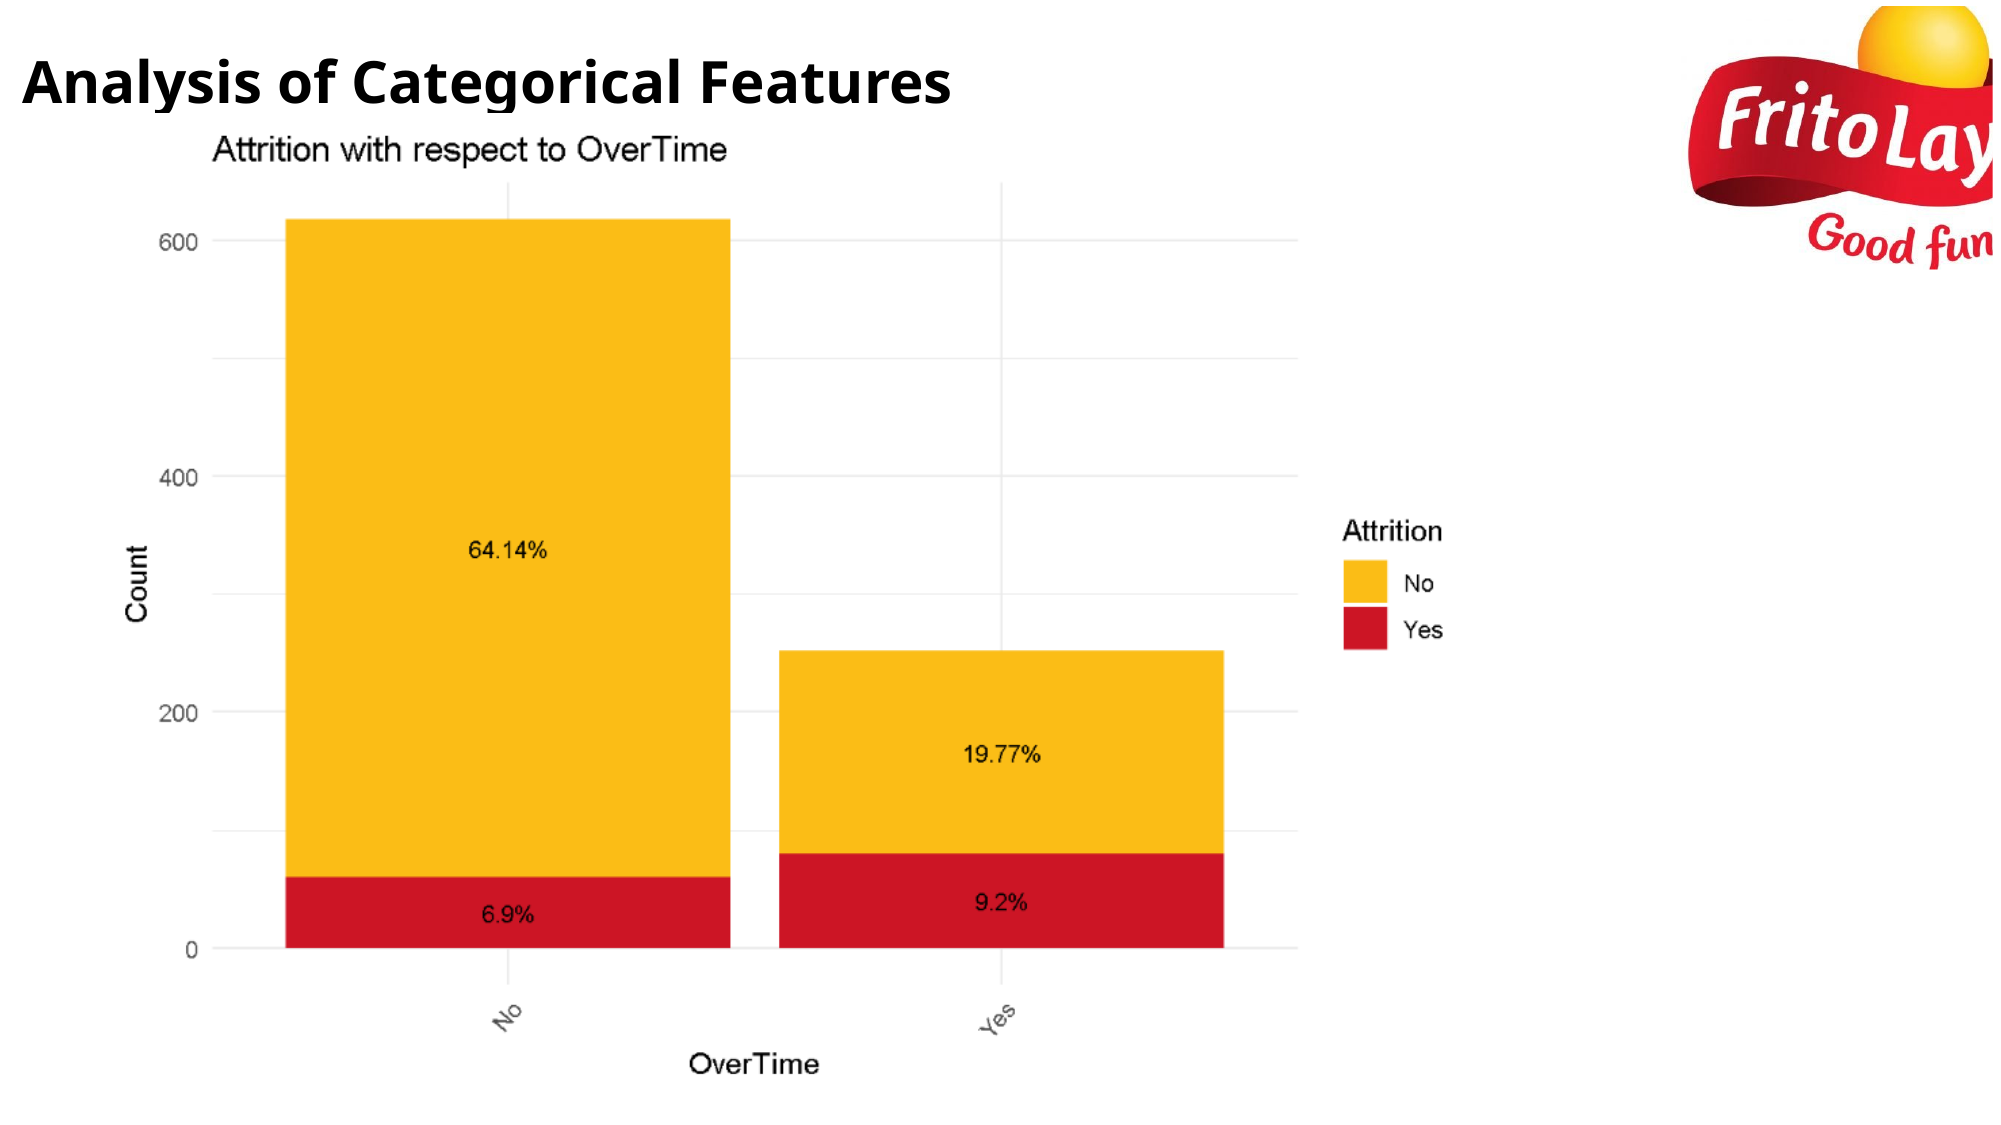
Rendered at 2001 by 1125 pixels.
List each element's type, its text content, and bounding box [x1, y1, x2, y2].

picture [55, 113, 1570, 1089]
picture [1646, 6, 1993, 281]
title Analysis of Categorical Features [7, 0, 1068, 170]
